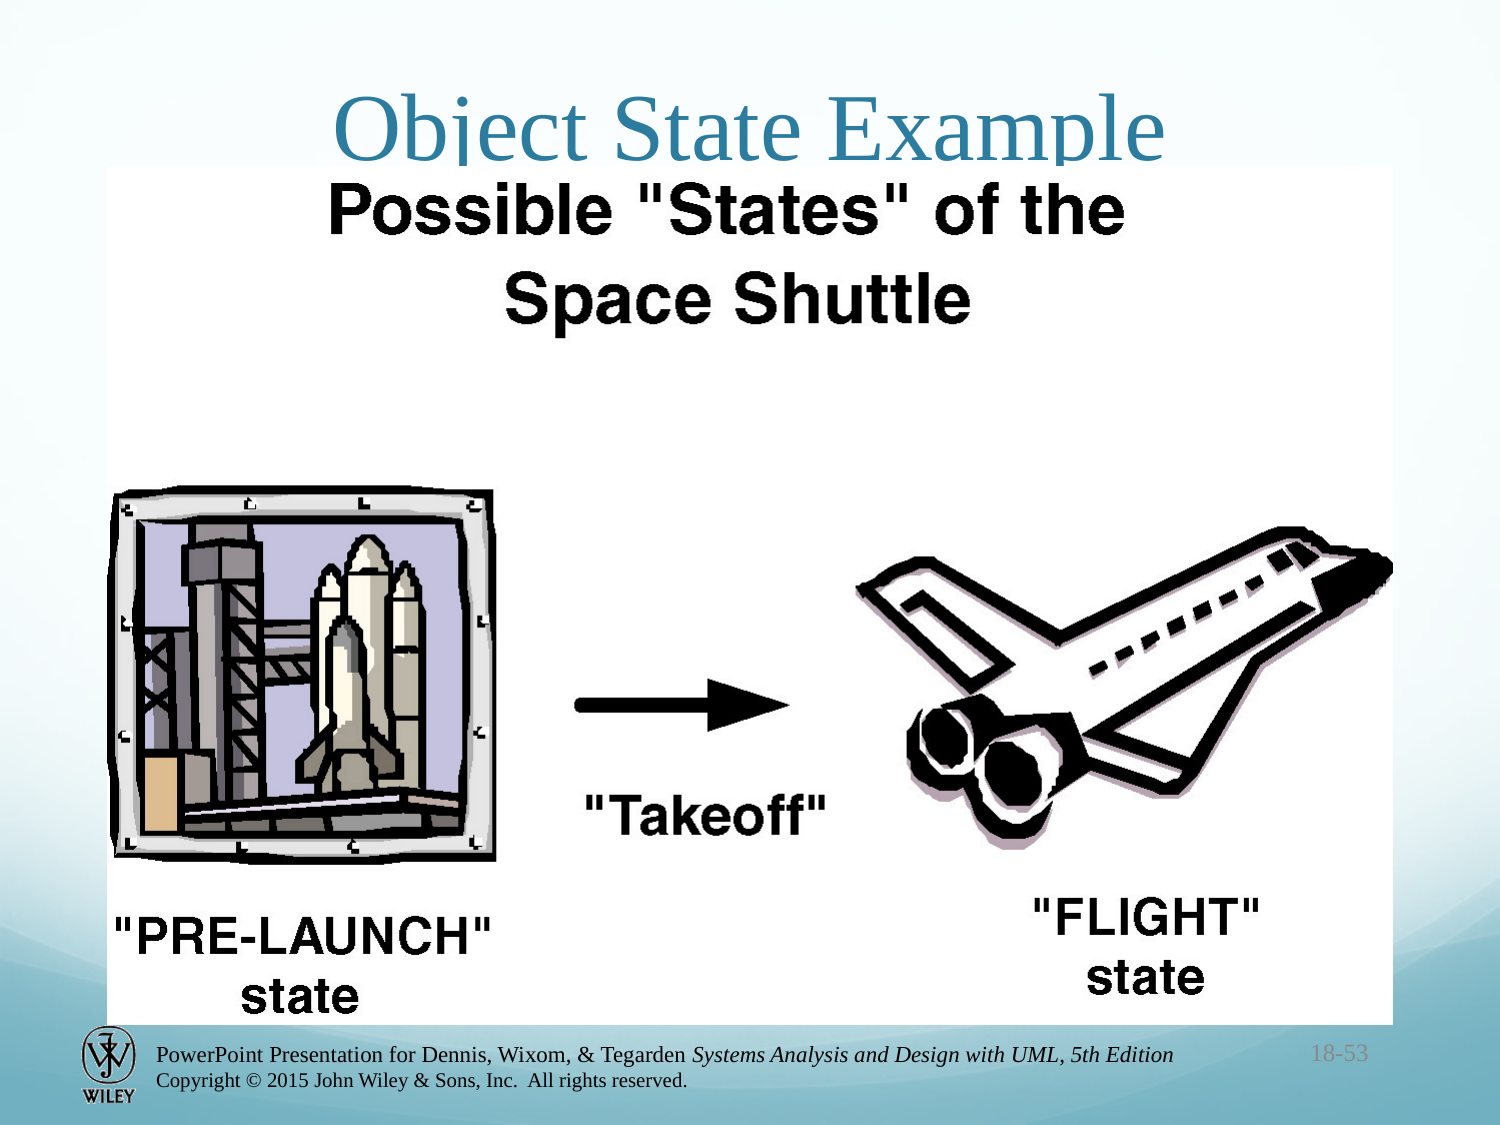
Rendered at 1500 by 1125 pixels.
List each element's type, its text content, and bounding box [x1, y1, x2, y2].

picture [78, 166, 1393, 1105]
slide_number 18-53 [1295, 1029, 1459, 1090]
title Object State Example [74, 0, 1426, 188]
